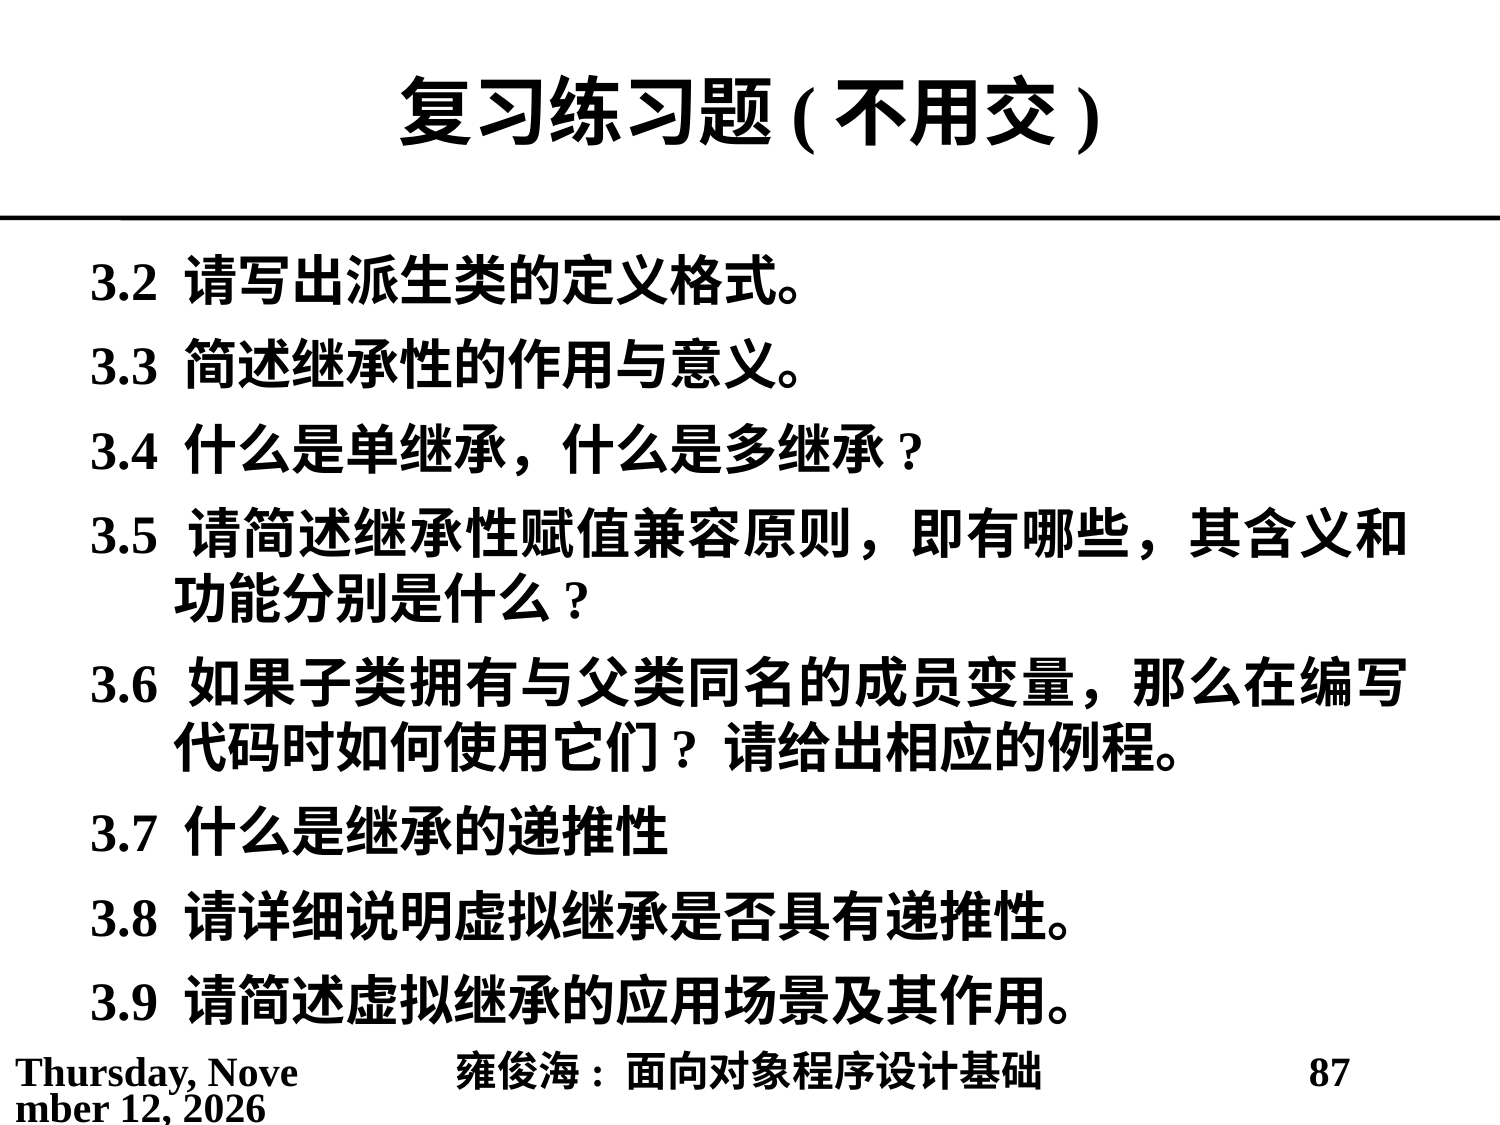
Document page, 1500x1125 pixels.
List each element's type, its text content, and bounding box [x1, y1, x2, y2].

title 复习练习题(不用交) [0, 0, 1500, 217]
footer 雍俊海: 面向对象程序设计基础 [337, 1042, 1161, 1103]
list 3.2 请写出派生类的定义格式。 3.3 简述继承性的作用与意义。 3.4 什么是单继承，什么是多继承? 3.5 请简述继承性赋值兼容原则，即有哪些，其含义和功能分别是什么? 3.6 如果子类拥有与父类同名的成员变量，那么在编写代码时如何使用它们? 请给出相应的例程。 3.7 什么是继承的递推性 3.8 请详细说明虚拟继承是否具有递推性。 3.9 请简述虚拟继承的应用场景及其作用。 [75, 239, 1425, 1042]
slide_number 87 [1161, 1042, 1499, 1103]
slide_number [0, 1042, 337, 1103]
